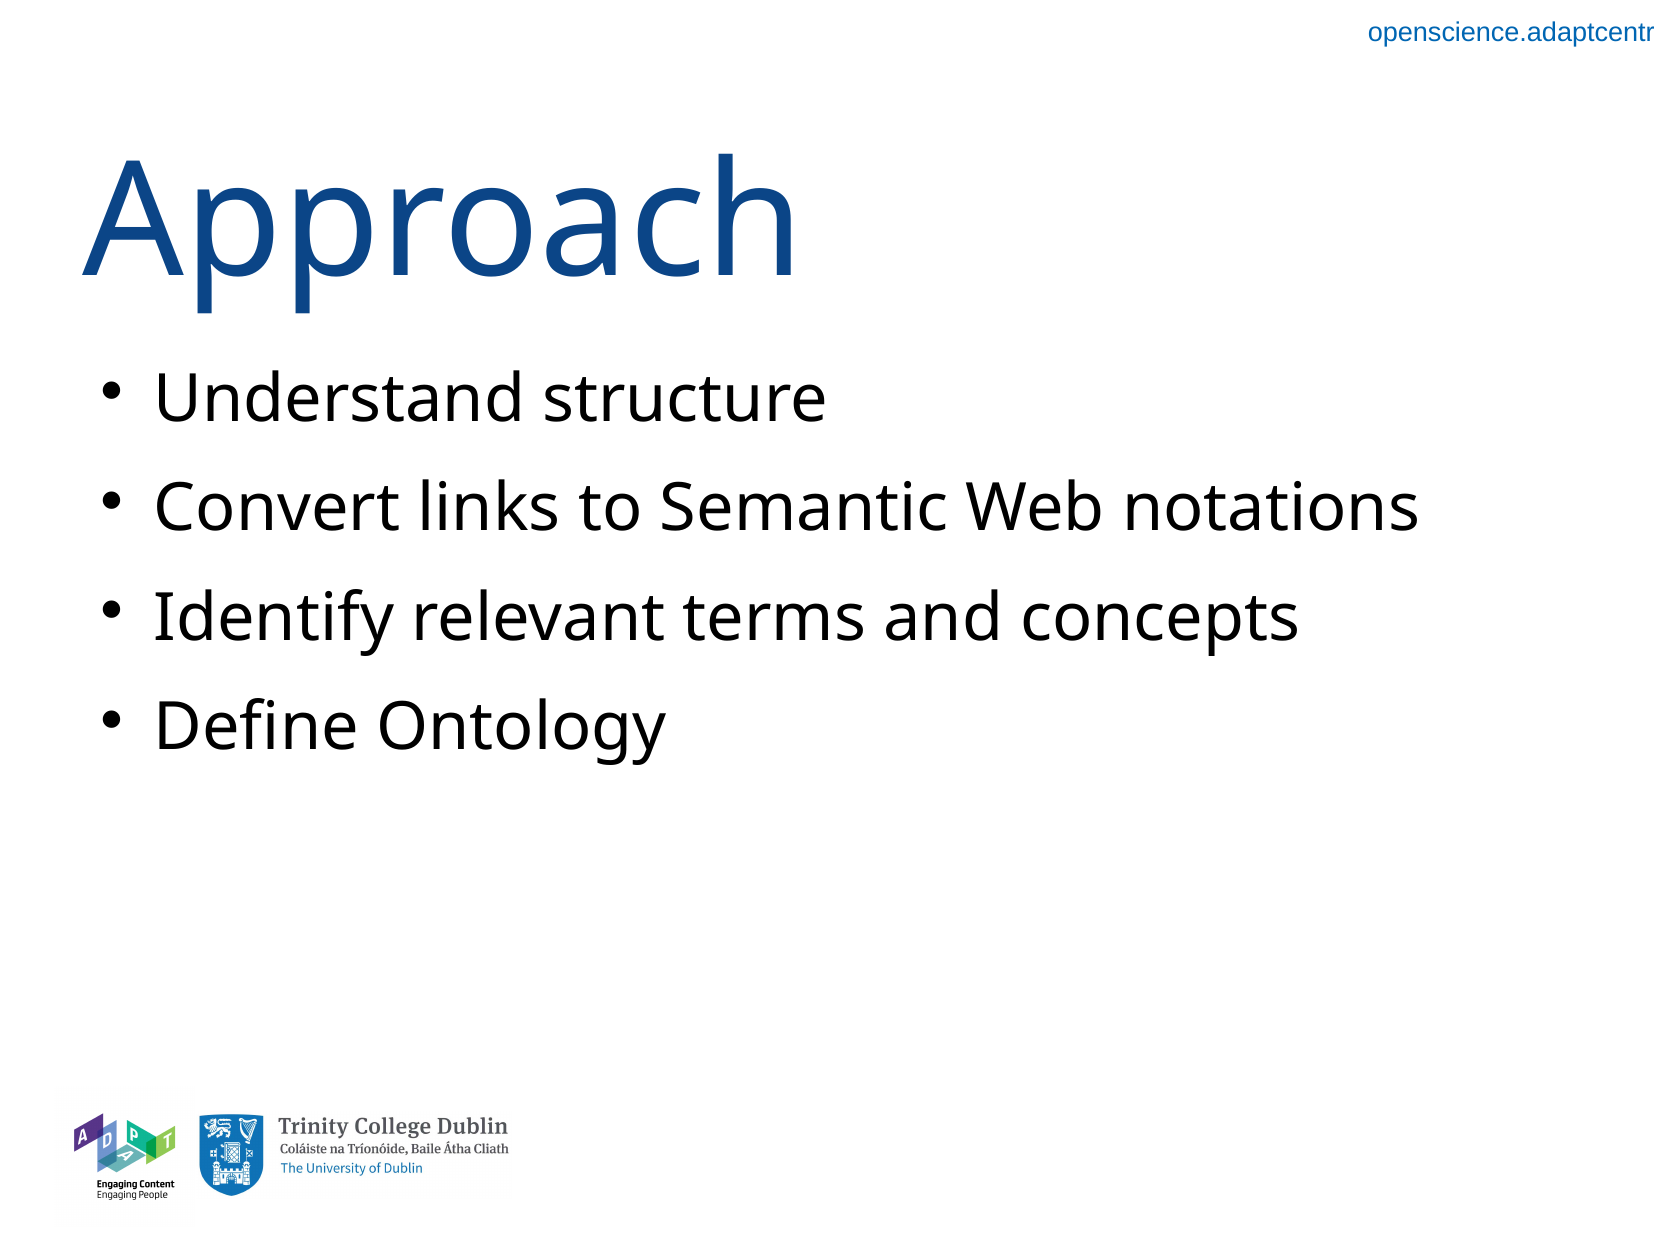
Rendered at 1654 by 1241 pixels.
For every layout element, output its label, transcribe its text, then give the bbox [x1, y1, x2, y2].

picture [196, 1111, 512, 1199]
picture [54, 1086, 195, 1227]
text_box Approach [82, 112, 1571, 307]
text_box Understand structure Convert links to Semantic Web notations Identify relevant terms and concepts Define Ontology [82, 354, 1571, 1010]
